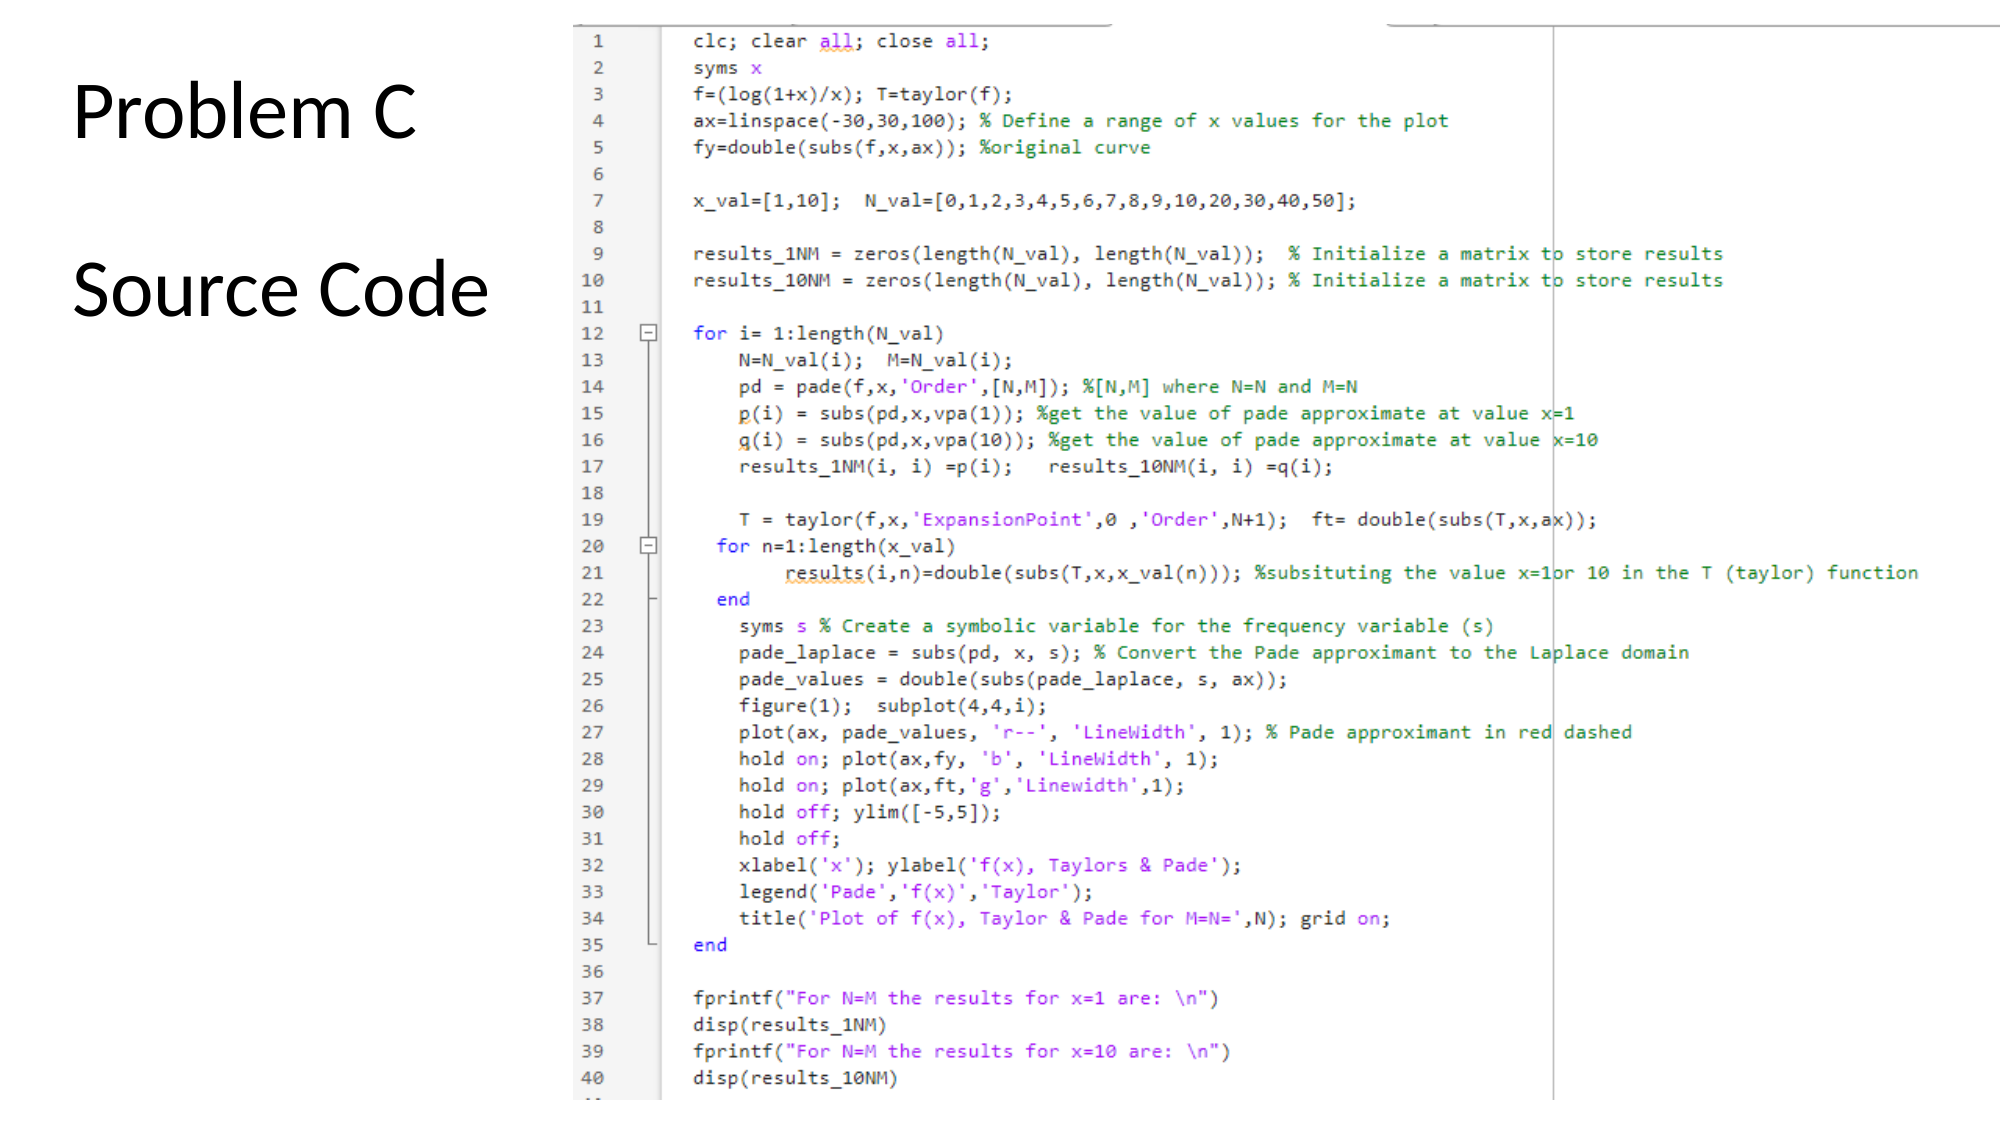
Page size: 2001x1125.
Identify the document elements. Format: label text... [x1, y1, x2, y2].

picture [573, 24, 2000, 1101]
title Problem C Source Code [57, 30, 517, 372]
